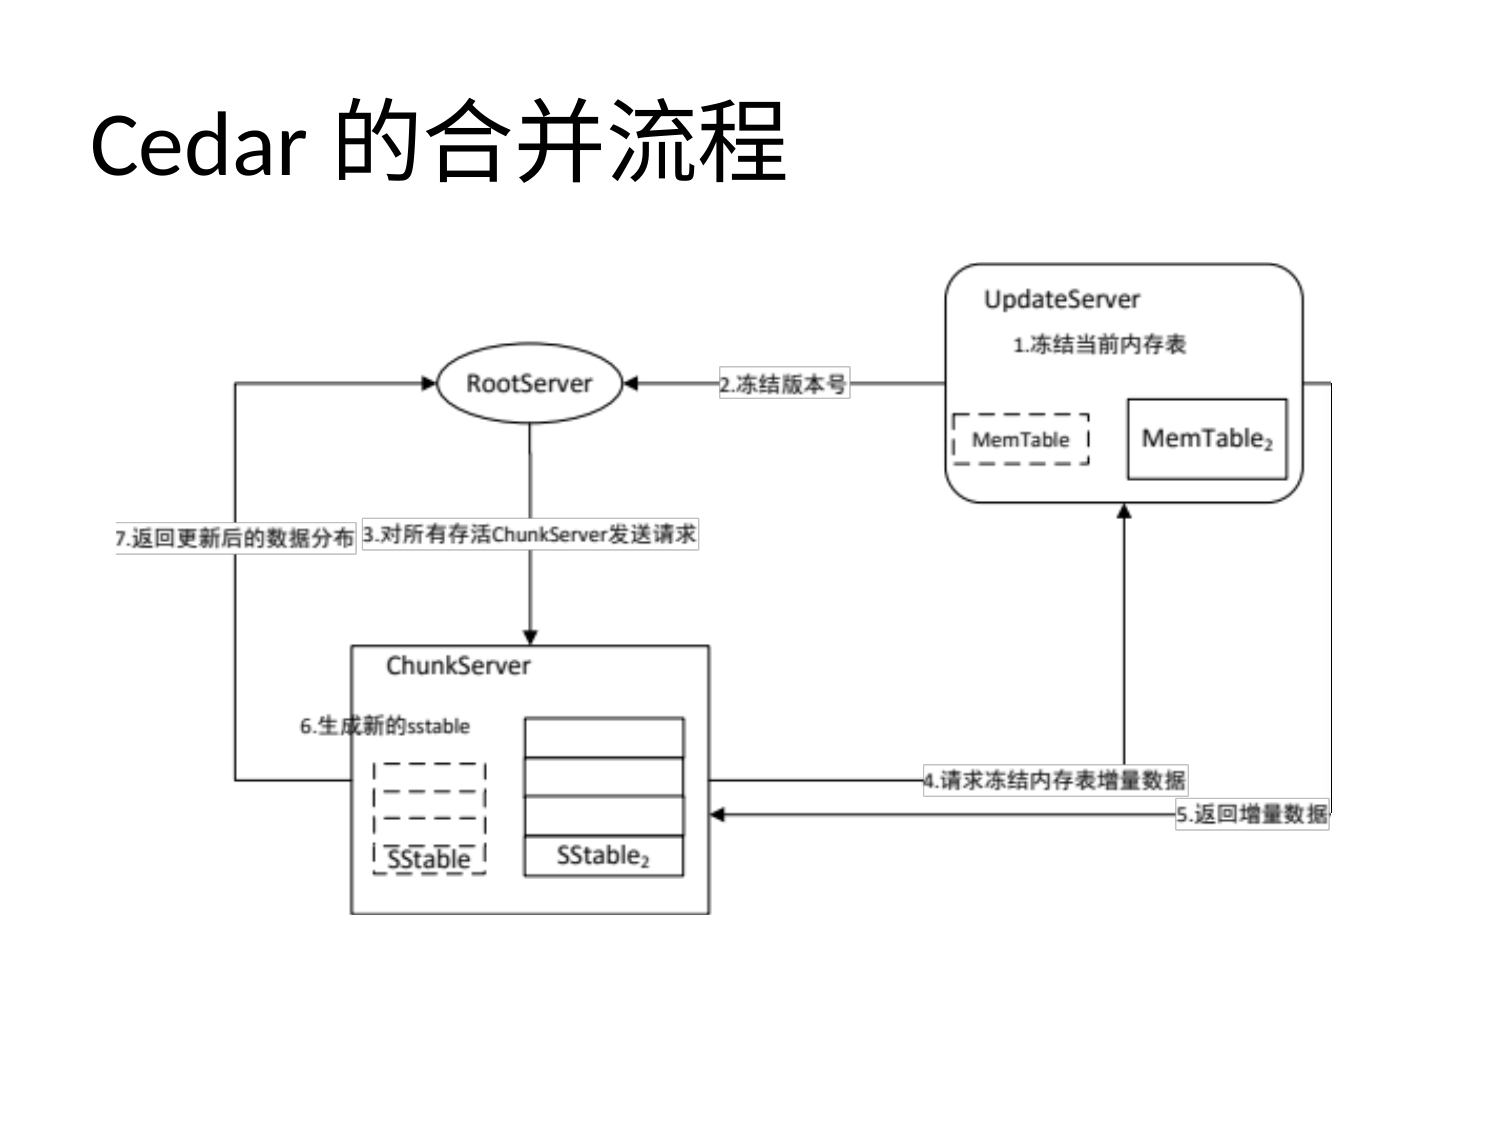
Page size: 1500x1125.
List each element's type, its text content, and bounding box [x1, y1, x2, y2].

picture [115, 262, 1332, 916]
title Cedar的合并流程 [75, 45, 1425, 233]
